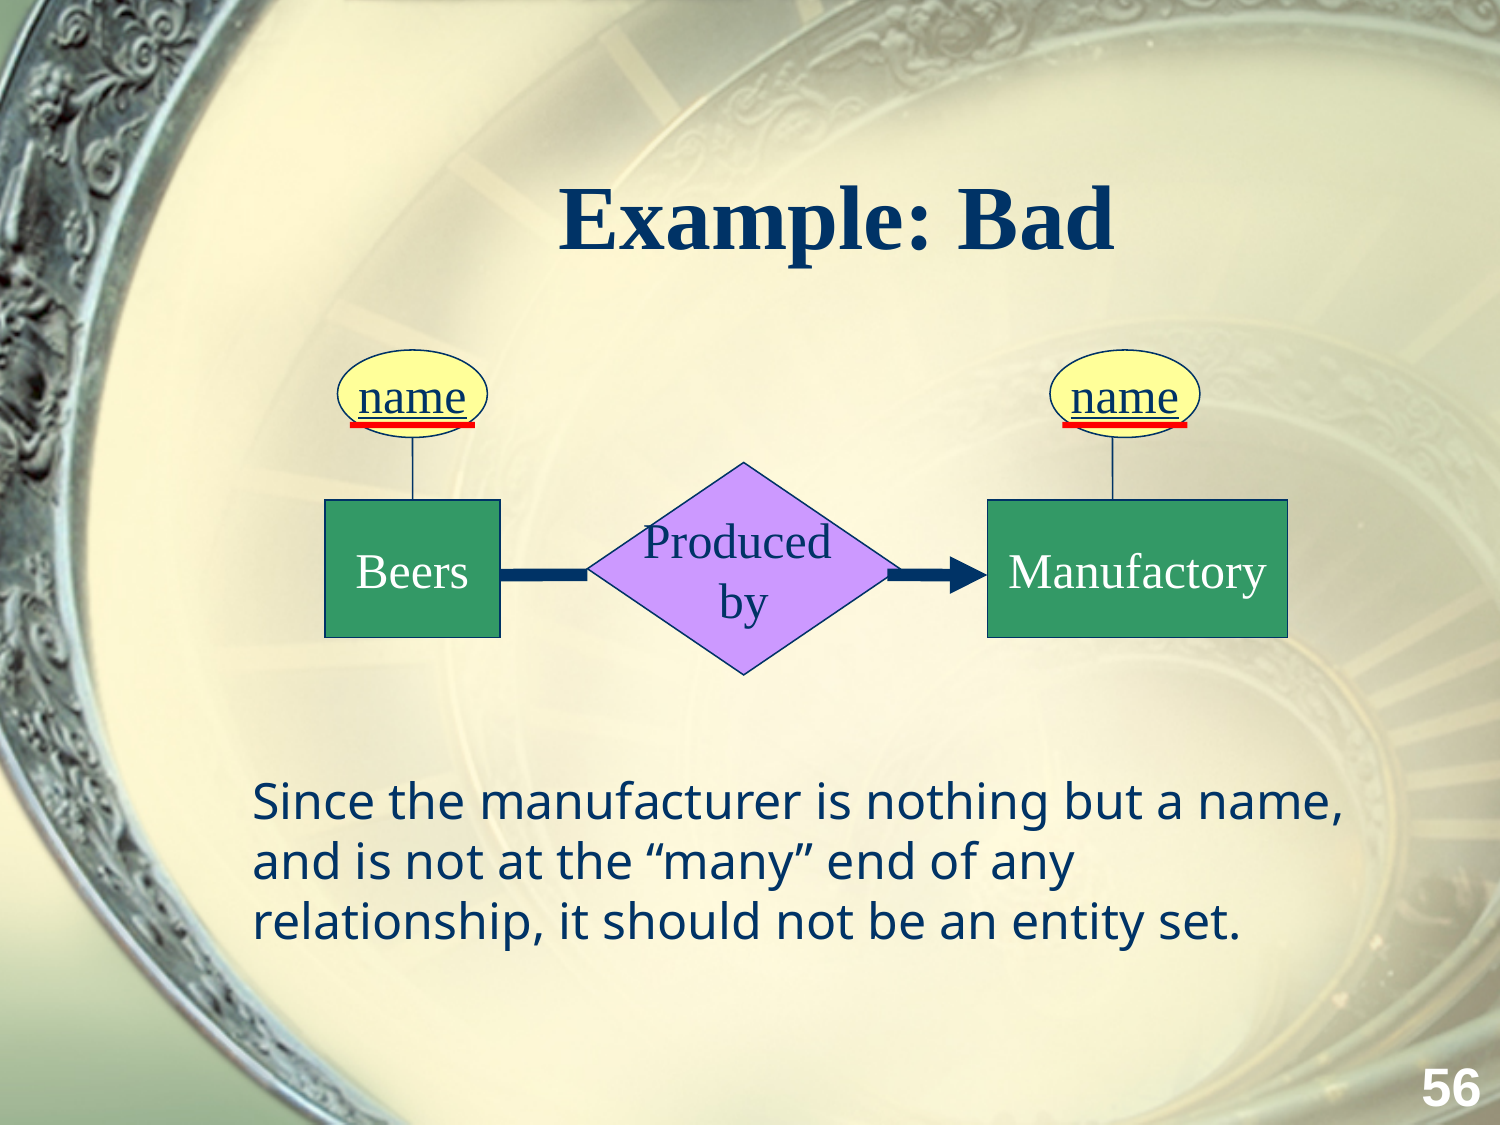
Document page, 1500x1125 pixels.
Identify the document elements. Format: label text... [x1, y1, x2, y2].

text_box name [337, 349, 488, 438]
title Example: Bad [237, 162, 1438, 300]
text_box Produced by [587, 462, 900, 675]
text_box Manufactory [987, 499, 1288, 638]
picture [0, 0, 1500, 1125]
text_box name [1049, 349, 1200, 438]
text_box Beers [324, 499, 500, 638]
text_box Since the manufacturer is nothing but a name, and is not at the “many” end of any relationship, it should not be an entity set. [237, 762, 1366, 958]
text_box [887, 568, 988, 582]
slide_number 56 [1403, 1044, 1500, 1125]
